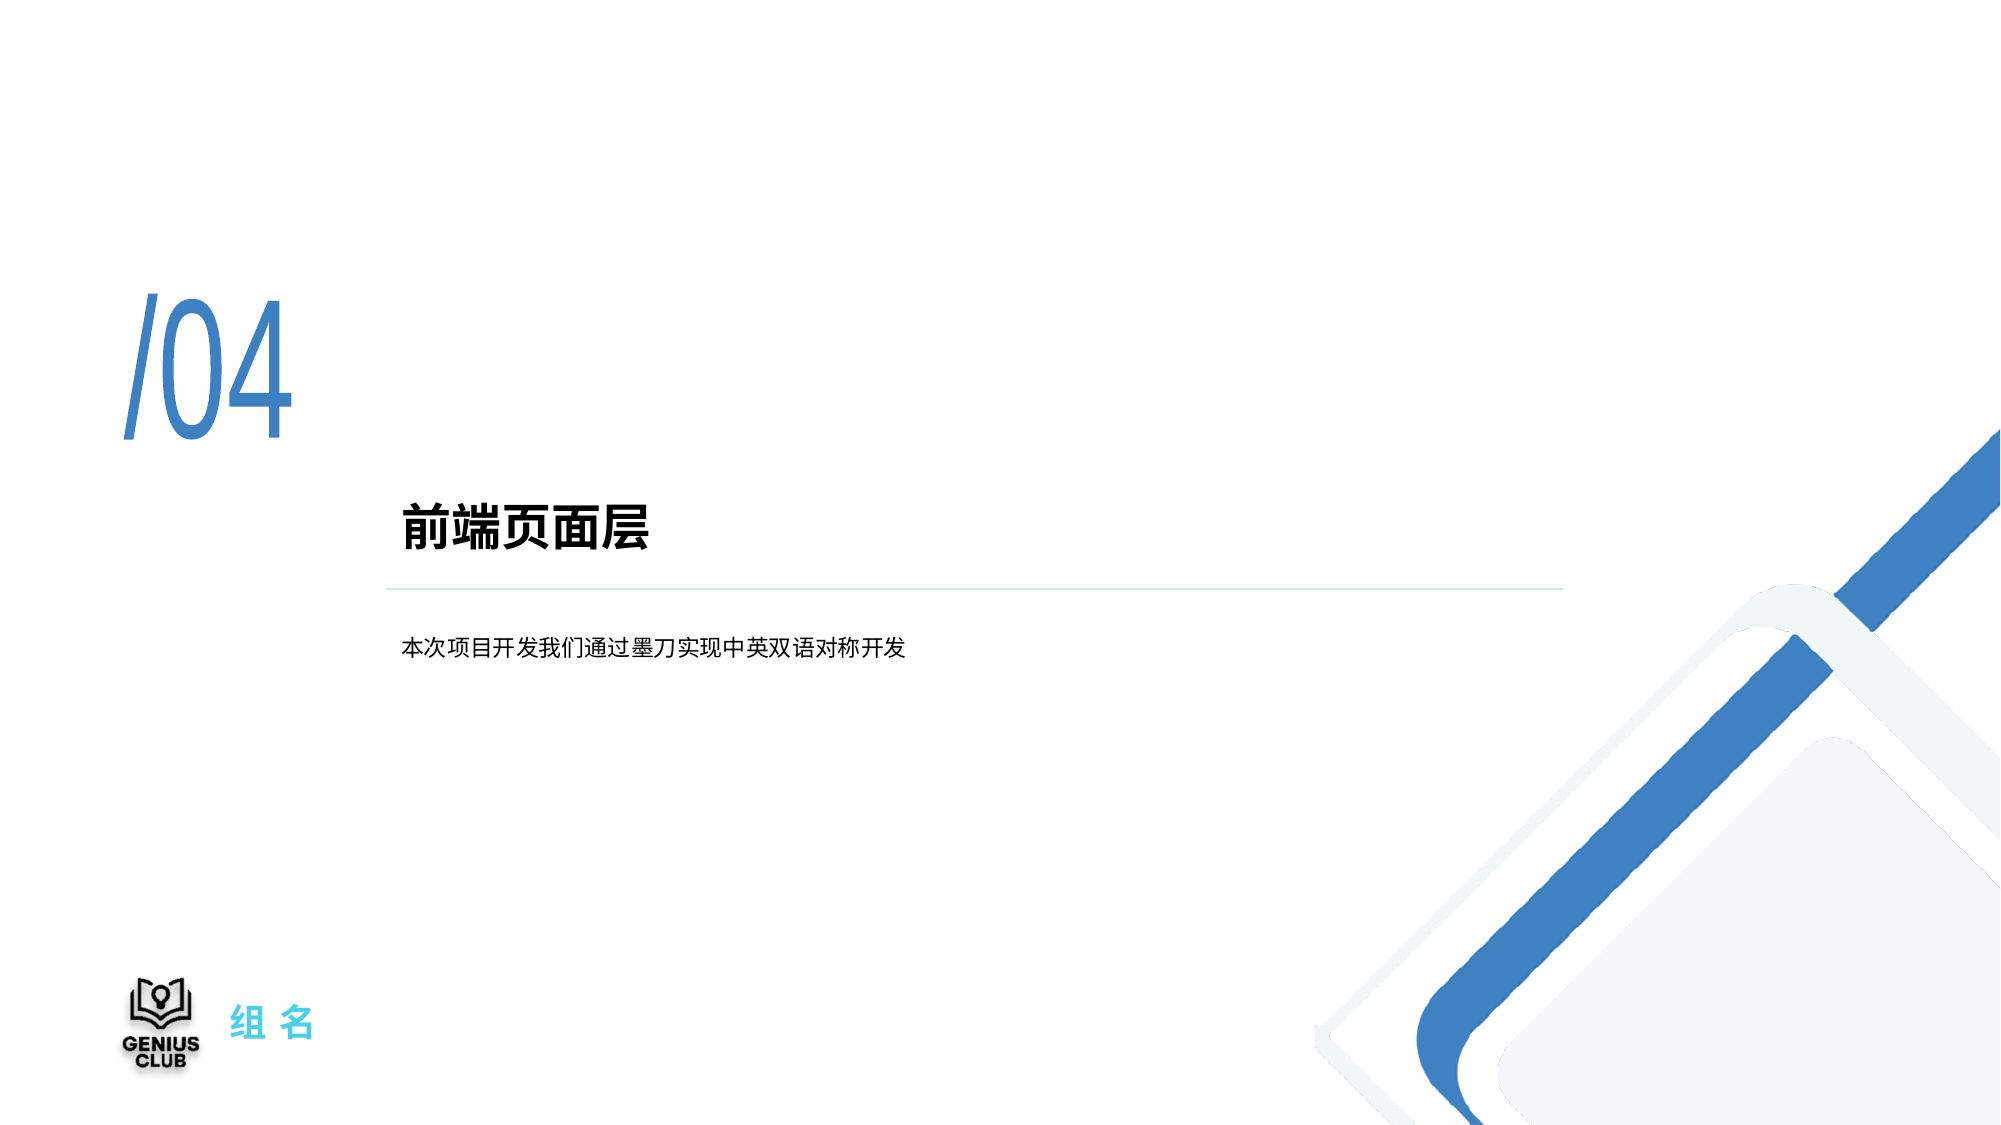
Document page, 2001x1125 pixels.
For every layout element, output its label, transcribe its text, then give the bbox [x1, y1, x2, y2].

text_box 组名 [271, 991, 1036, 1052]
list 本次项目开发我们通过墨刀实现中英双语对称开发 [386, 612, 1275, 1125]
picture [50, 912, 271, 1125]
picture [1314, 2, 2001, 1123]
title 前端页面层 [386, 359, 1275, 563]
